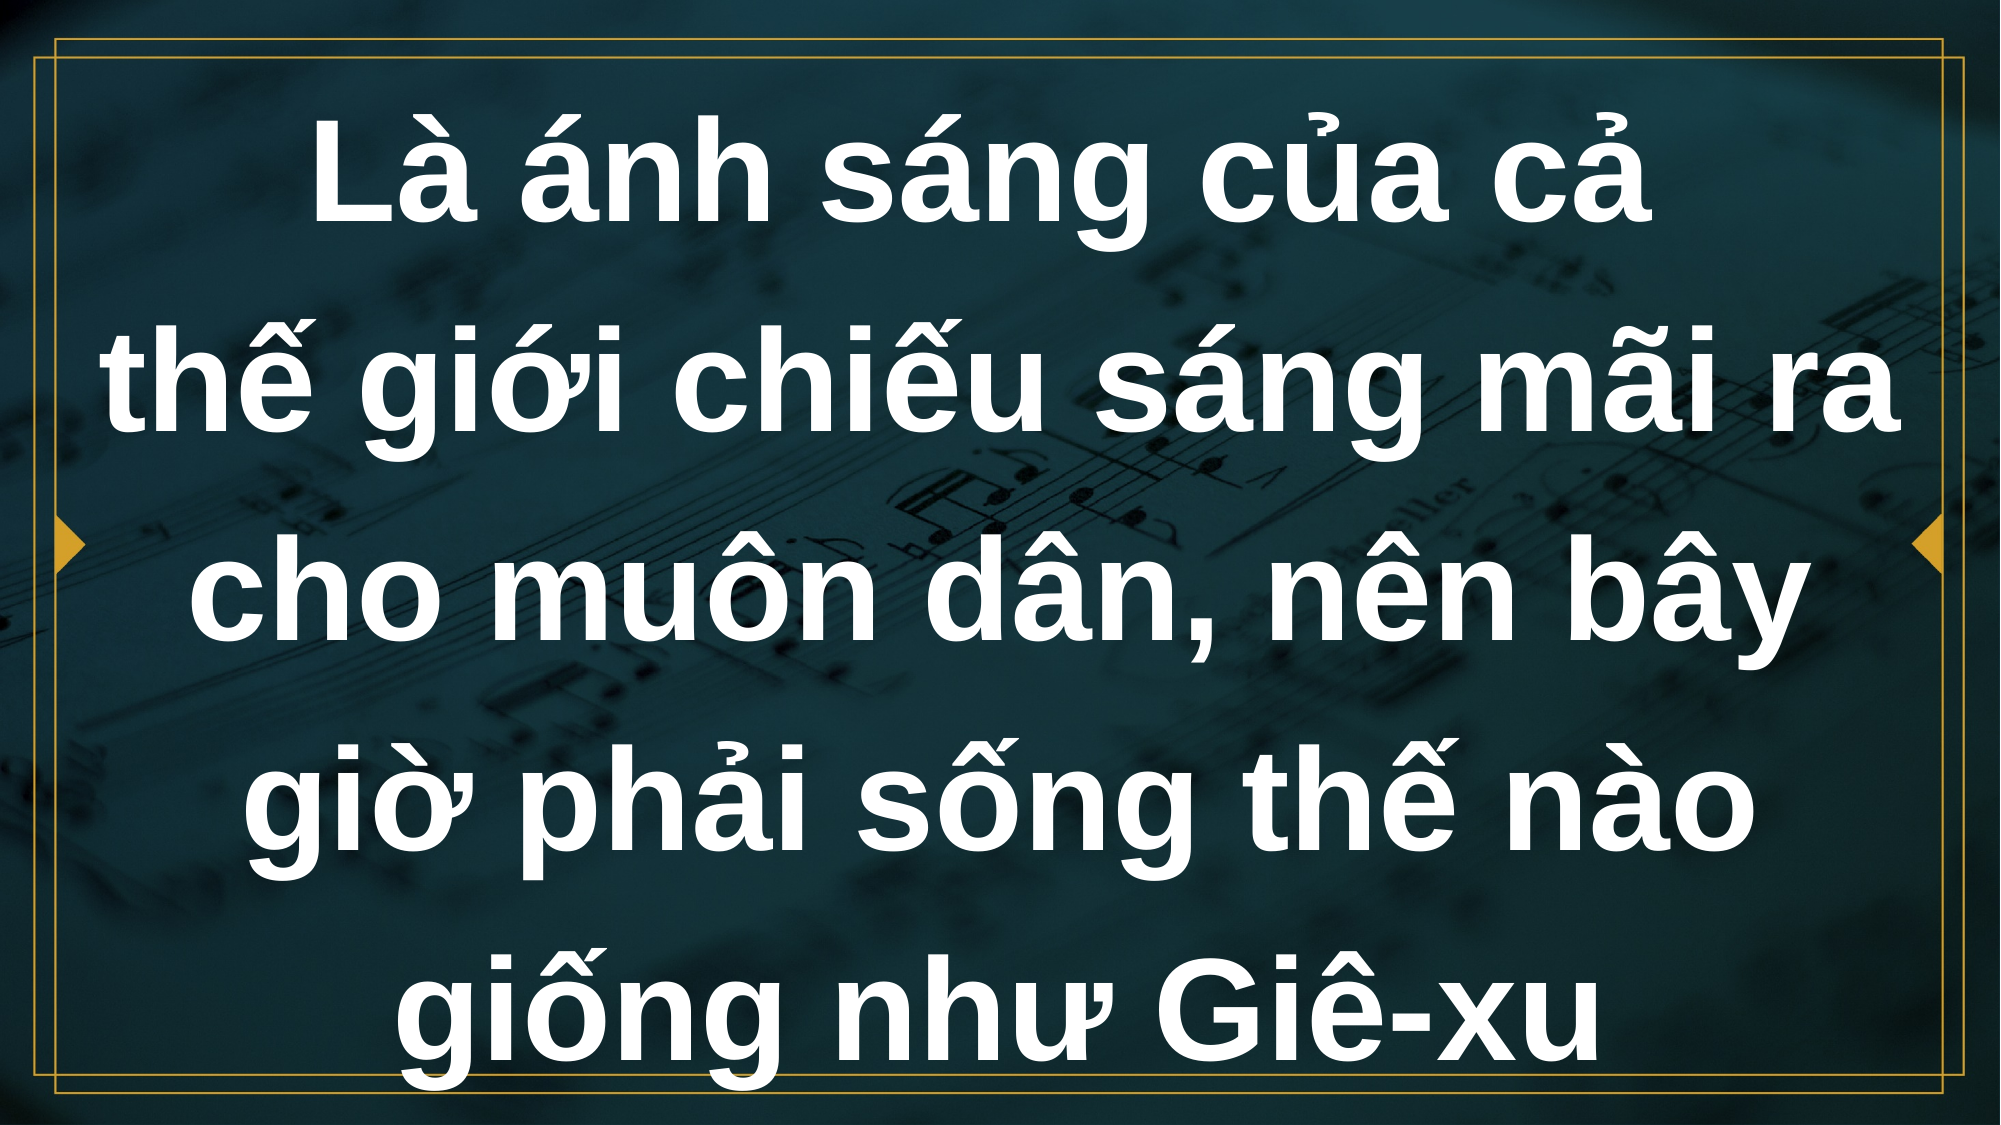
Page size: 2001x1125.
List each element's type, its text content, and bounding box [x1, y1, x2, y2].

picture [0, 0, 2000, 1125]
title Là ánh sáng của cả thế giới chiếu sáng mãi ra cho muôn dân, nên bây giờ phải sống thế nào giống như Giê-xu [55, 53, 1945, 1077]
